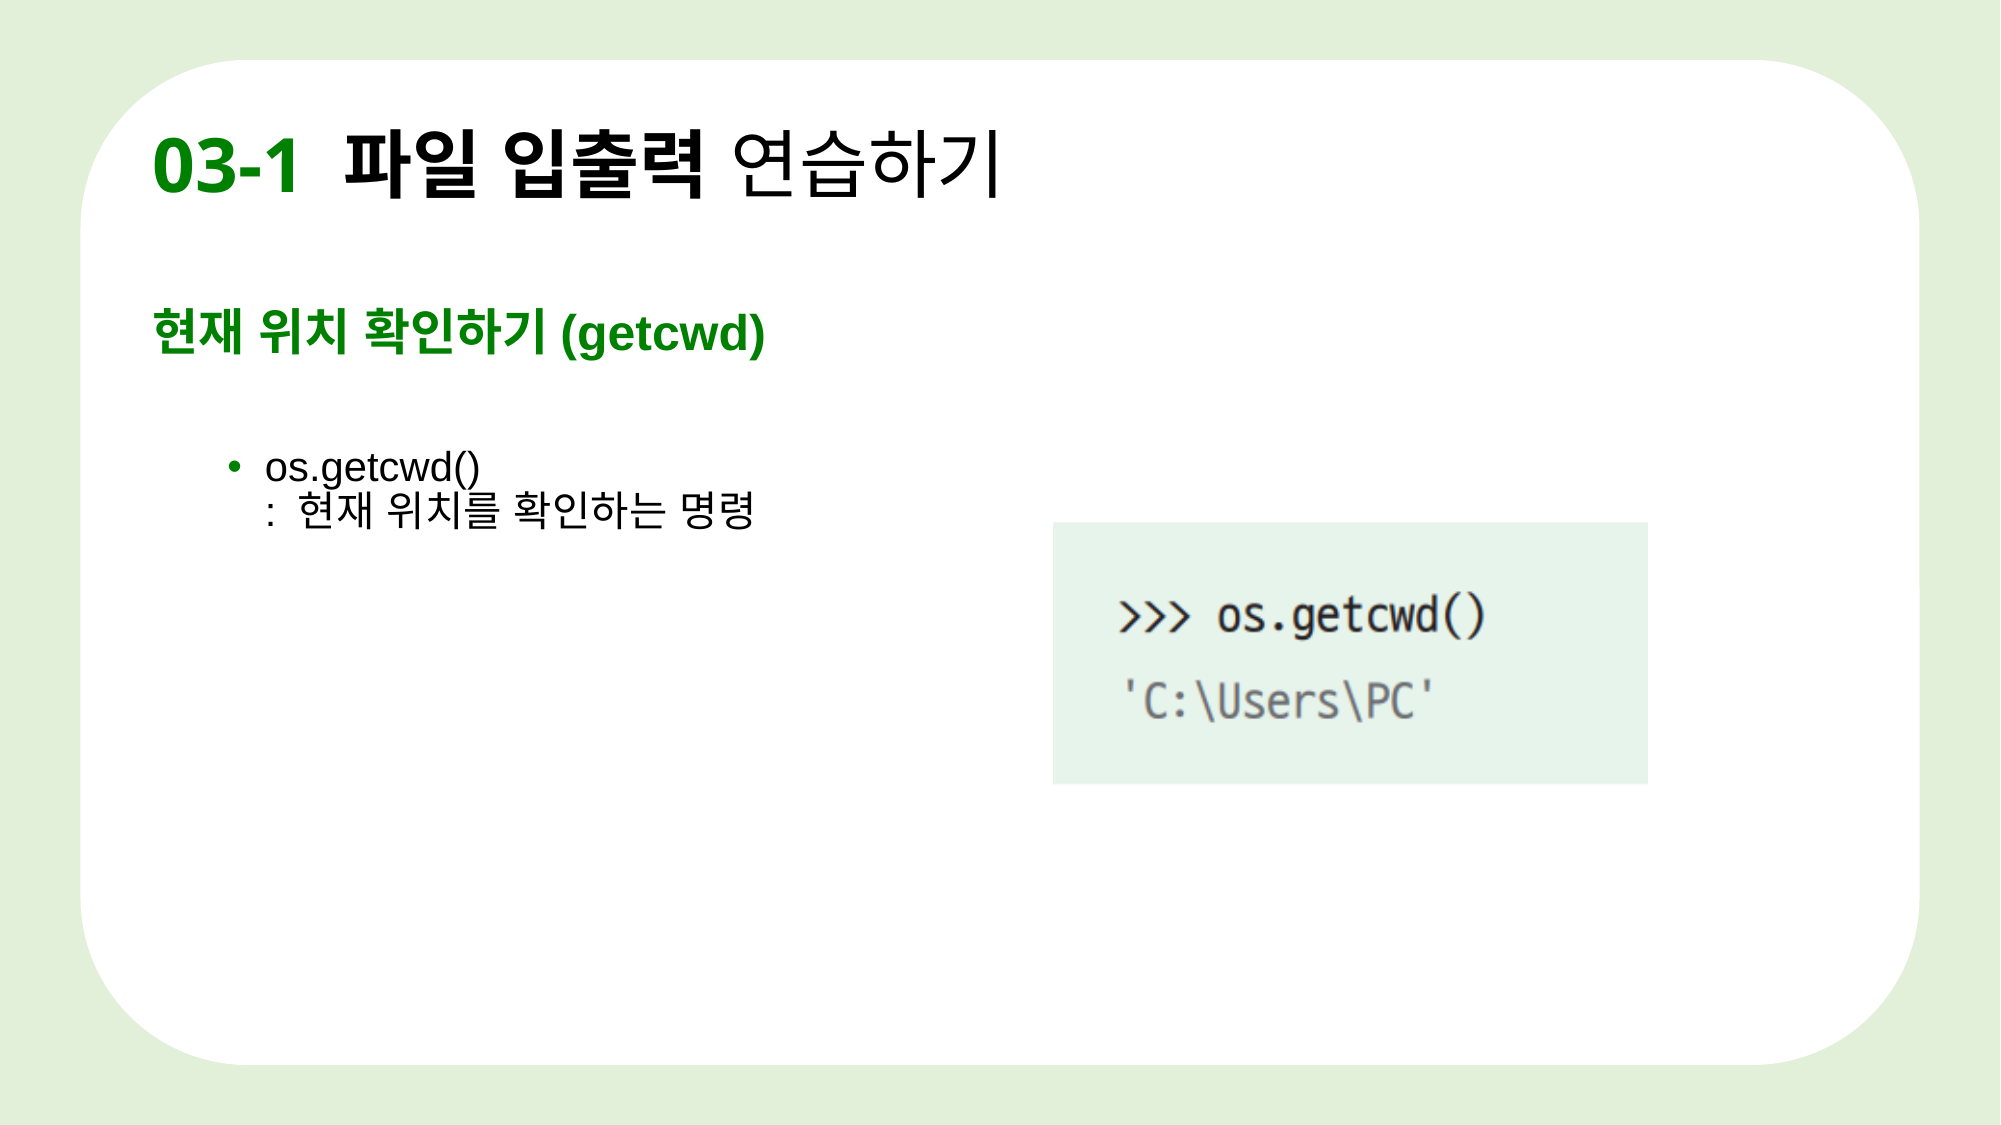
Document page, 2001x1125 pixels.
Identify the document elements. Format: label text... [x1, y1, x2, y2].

list 현재 위치 확인하기(getcwd) os.getcwd() : 현재 위치를 확인하는 명령 [137, 299, 1863, 1014]
picture [1053, 515, 1648, 798]
title 03-1 파일 입출력 연습하기 [137, 59, 1863, 278]
